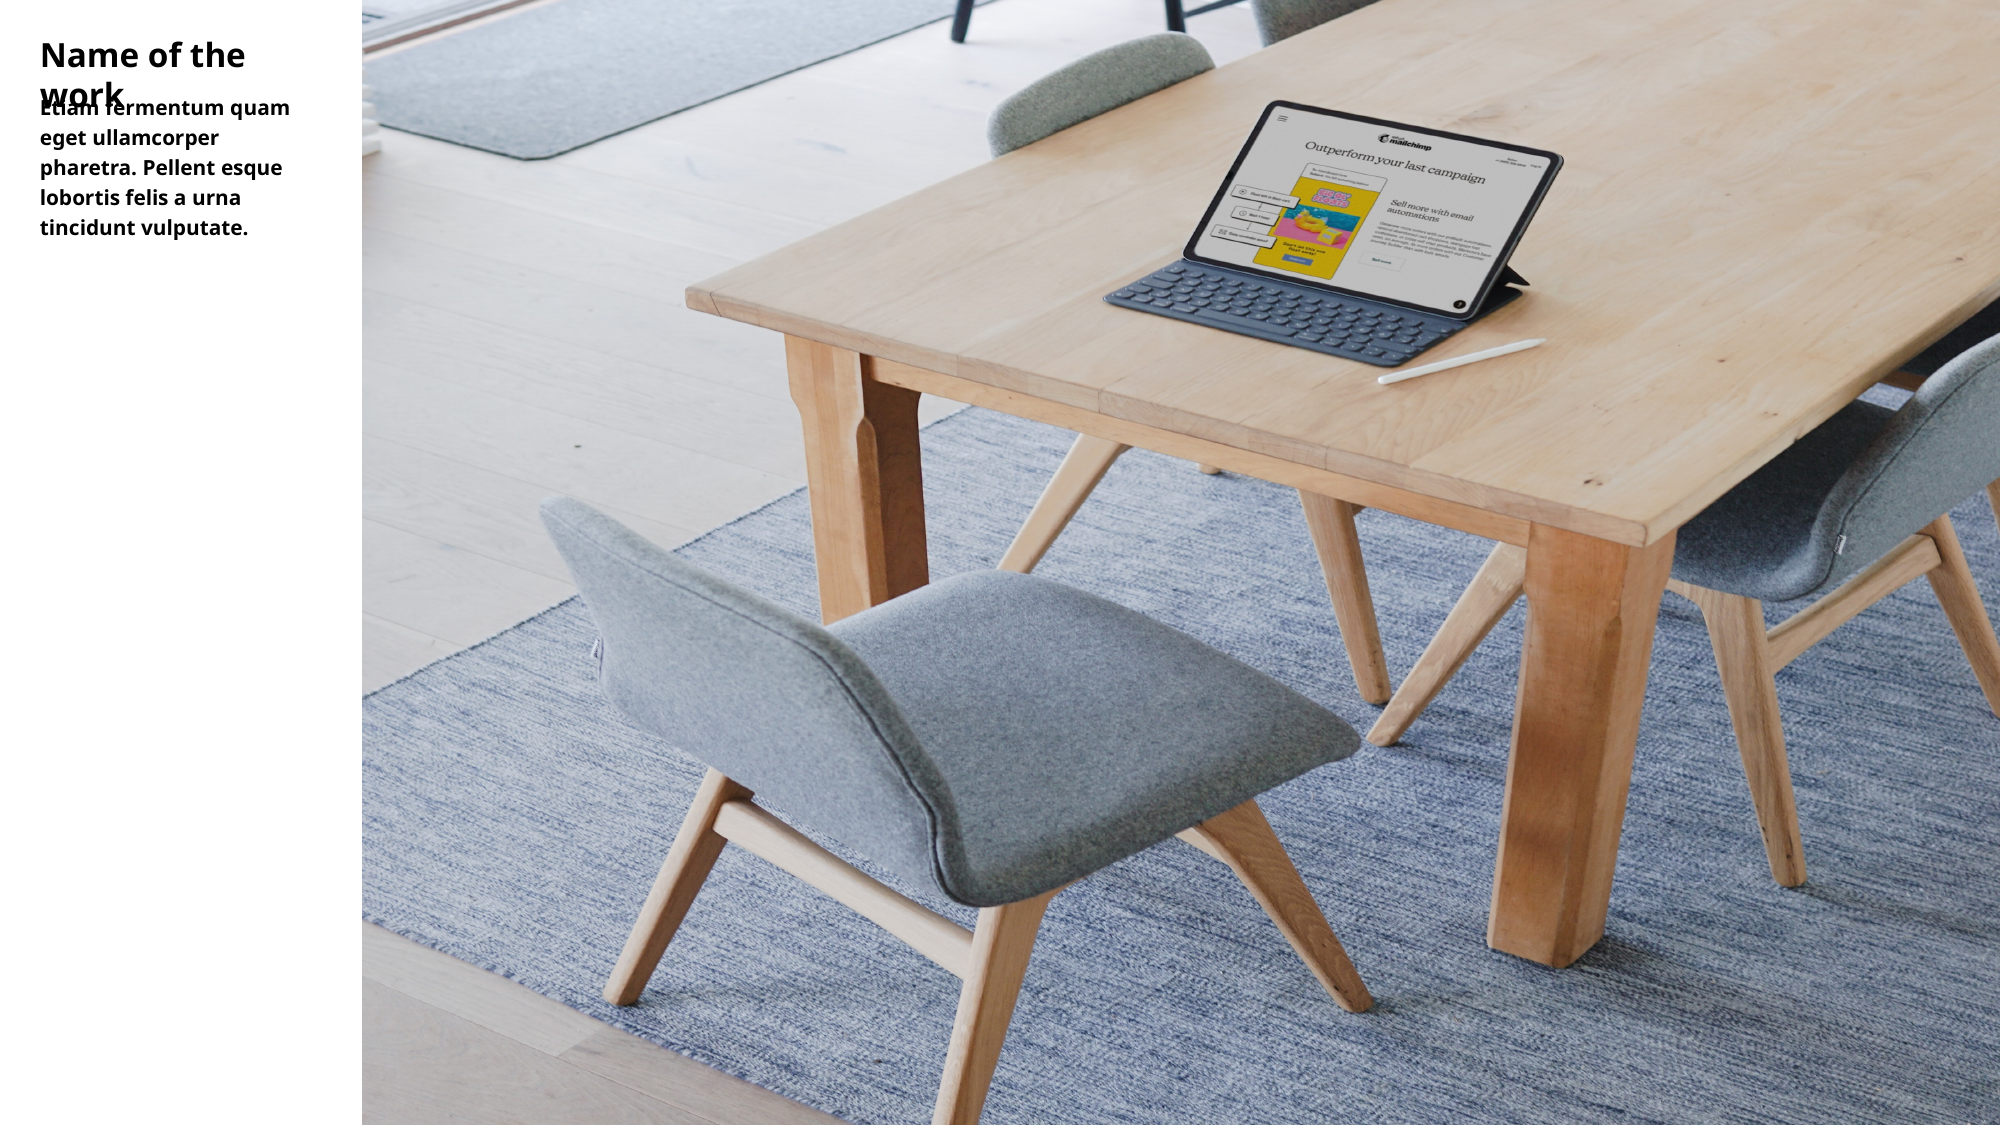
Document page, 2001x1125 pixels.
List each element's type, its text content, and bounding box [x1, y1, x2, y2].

picture [362, 0, 2000, 1125]
text_box Etiam fermentum quam eget ullamcorper pharetra. Pellent esque lobortis felis a urna tincidunt vulputate. [25, 122, 333, 269]
text_box Name of the work [25, 26, 350, 122]
